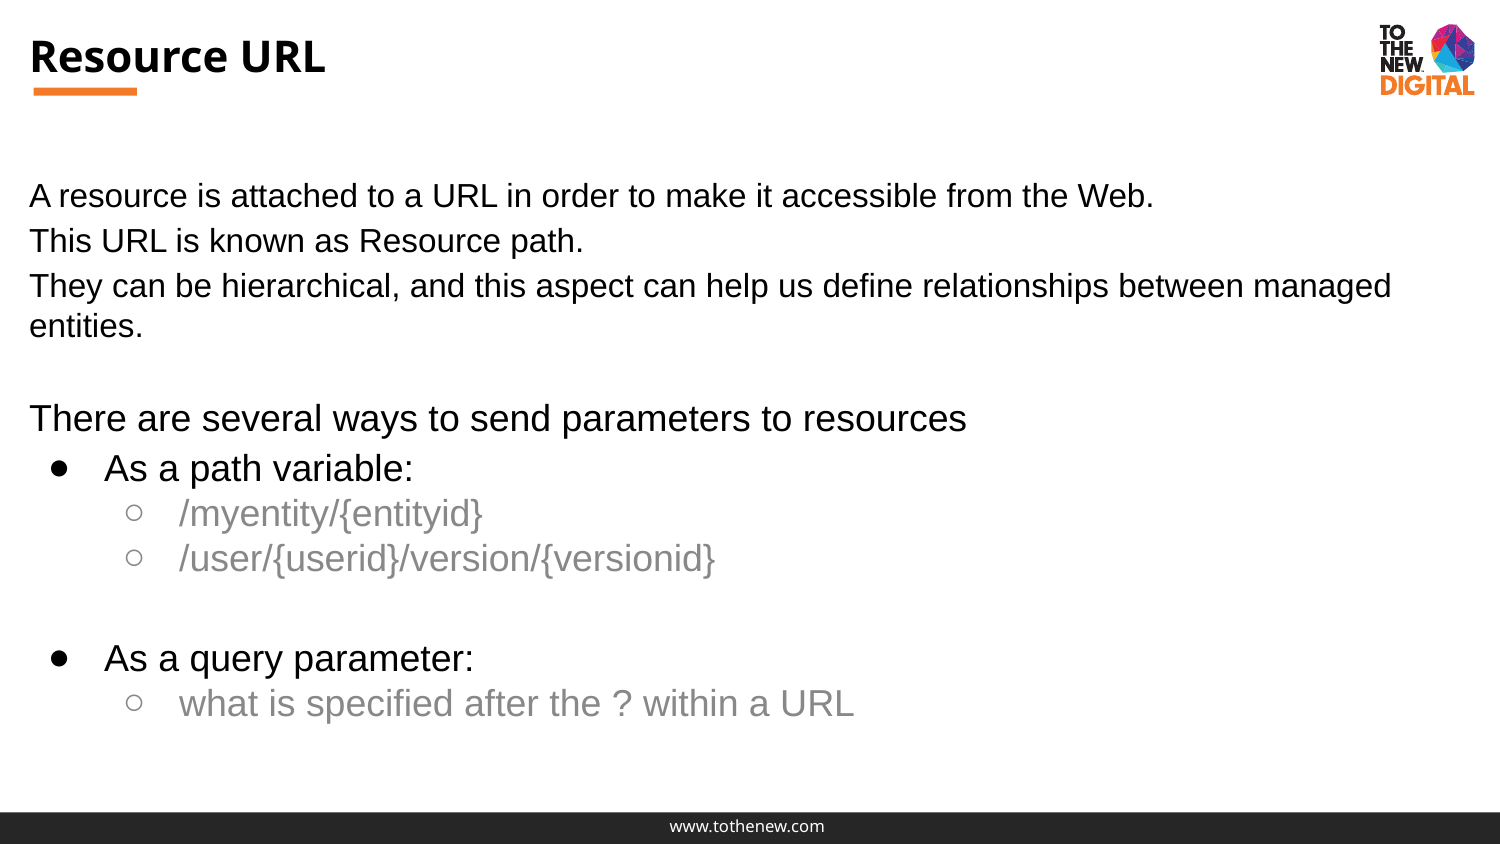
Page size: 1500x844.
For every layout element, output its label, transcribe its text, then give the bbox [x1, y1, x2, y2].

list A resource is attached to a URL in order to make it accessible from the Web. This URL is known as Resource path. They can be hierarchical, and this aspect can help us define relationships between managed entities. There are several ways to send parameters to resources As a path variable: /myentity/{entityid} /user/{userid}/version/{versionid} As a query parameter: what is specified after the ? within a URL [14, 159, 1475, 786]
title Resource URL [14, 14, 1350, 85]
